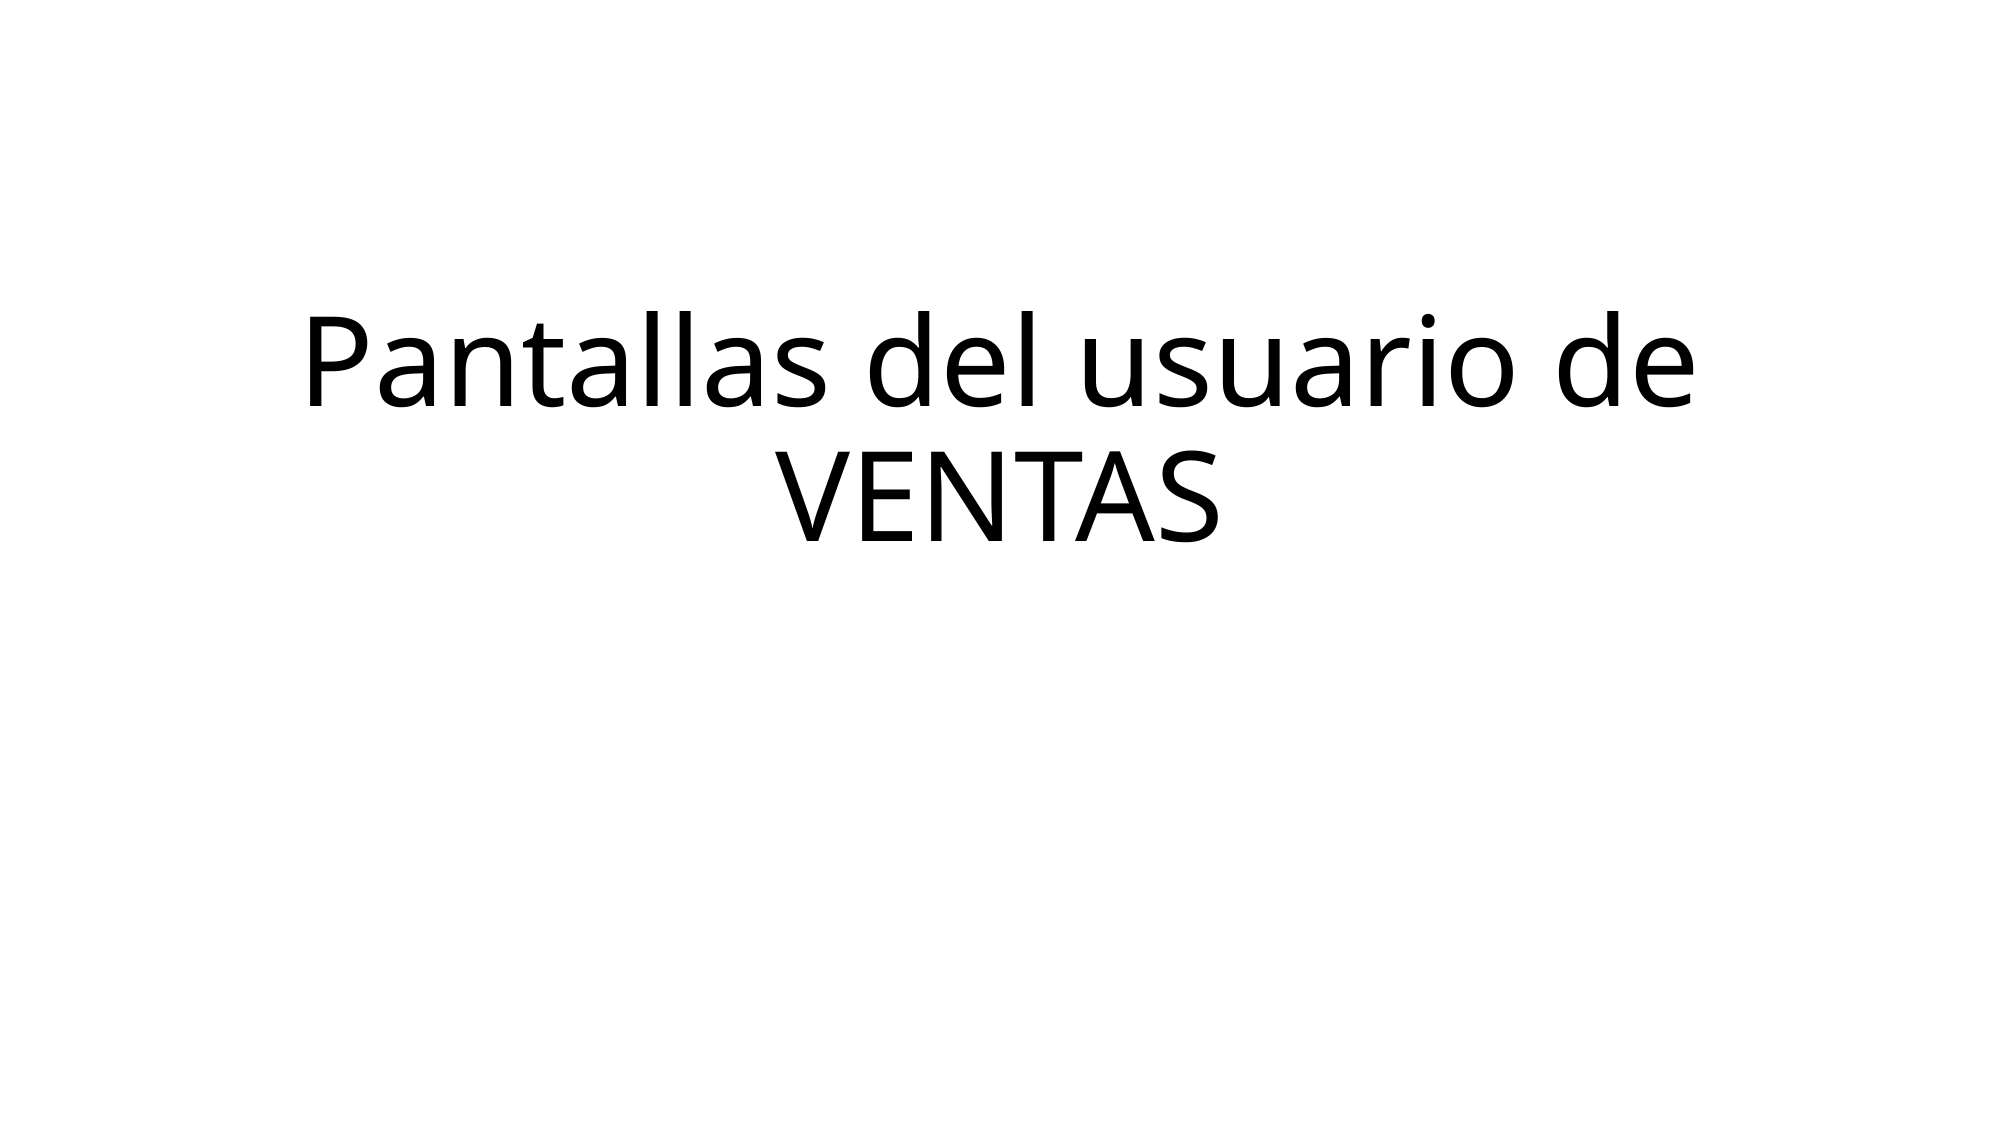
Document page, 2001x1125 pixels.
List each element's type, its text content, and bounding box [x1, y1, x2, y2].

title Pantallas del usuario de VENTAS [249, 184, 1750, 576]
